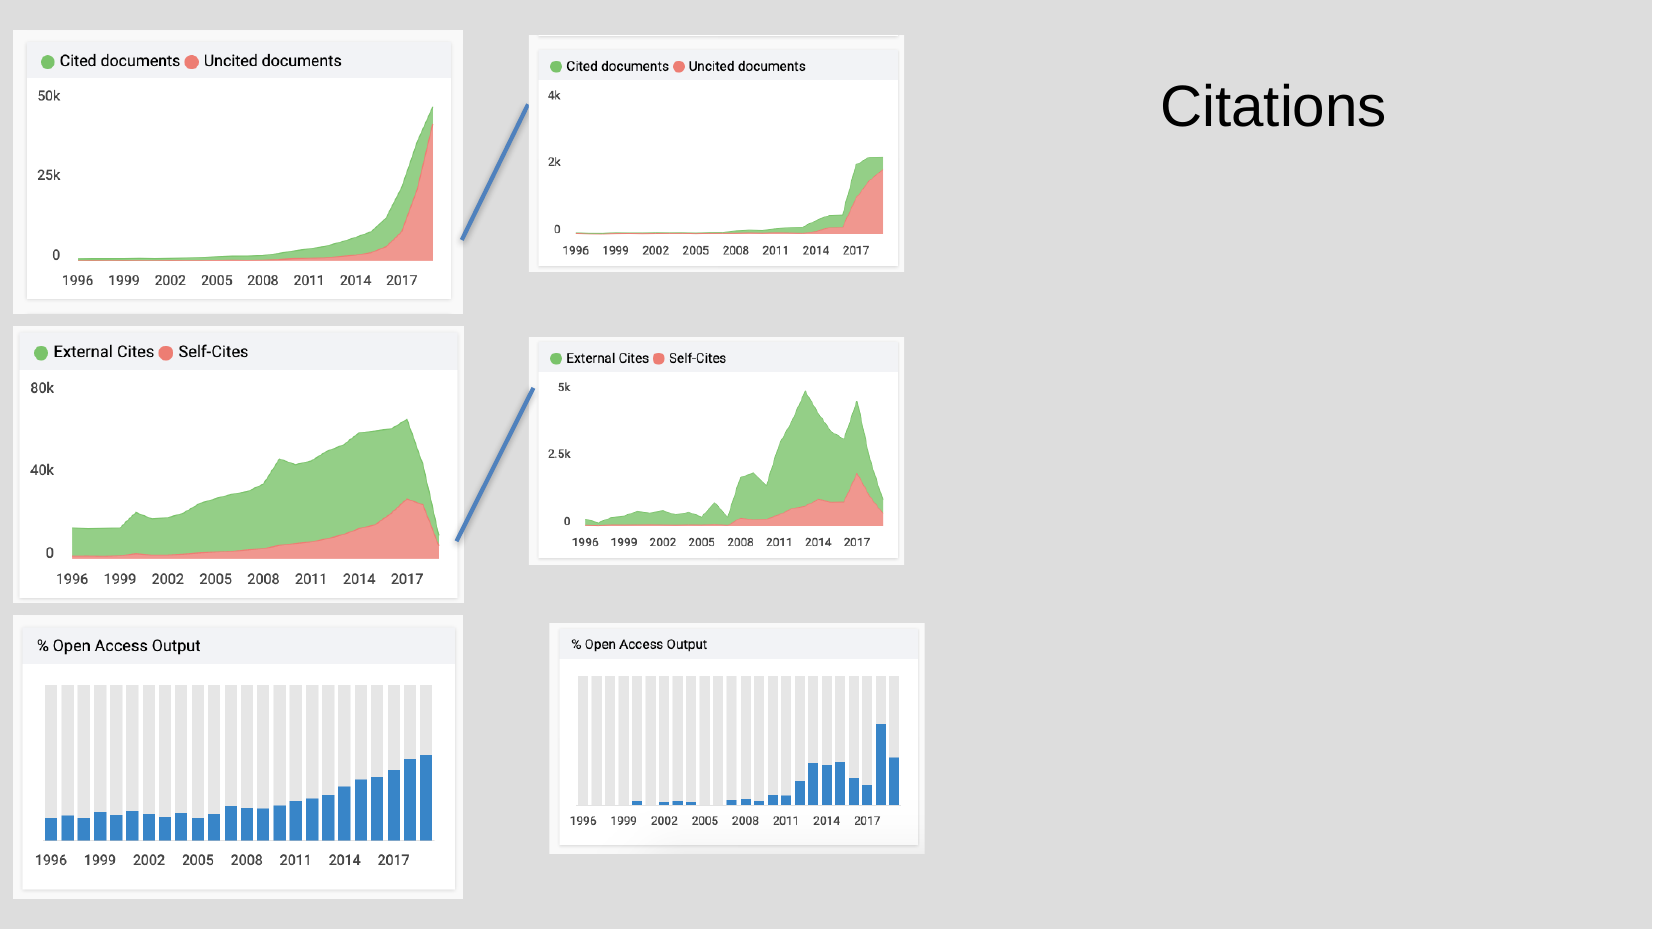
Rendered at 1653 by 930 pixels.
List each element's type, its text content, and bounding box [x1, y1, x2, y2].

text_box Citations [960, 68, 1587, 139]
picture [13, 326, 464, 603]
picture [528, 35, 905, 273]
picture [12, 614, 463, 899]
picture [13, 30, 464, 315]
picture [549, 622, 925, 854]
picture [528, 337, 905, 565]
